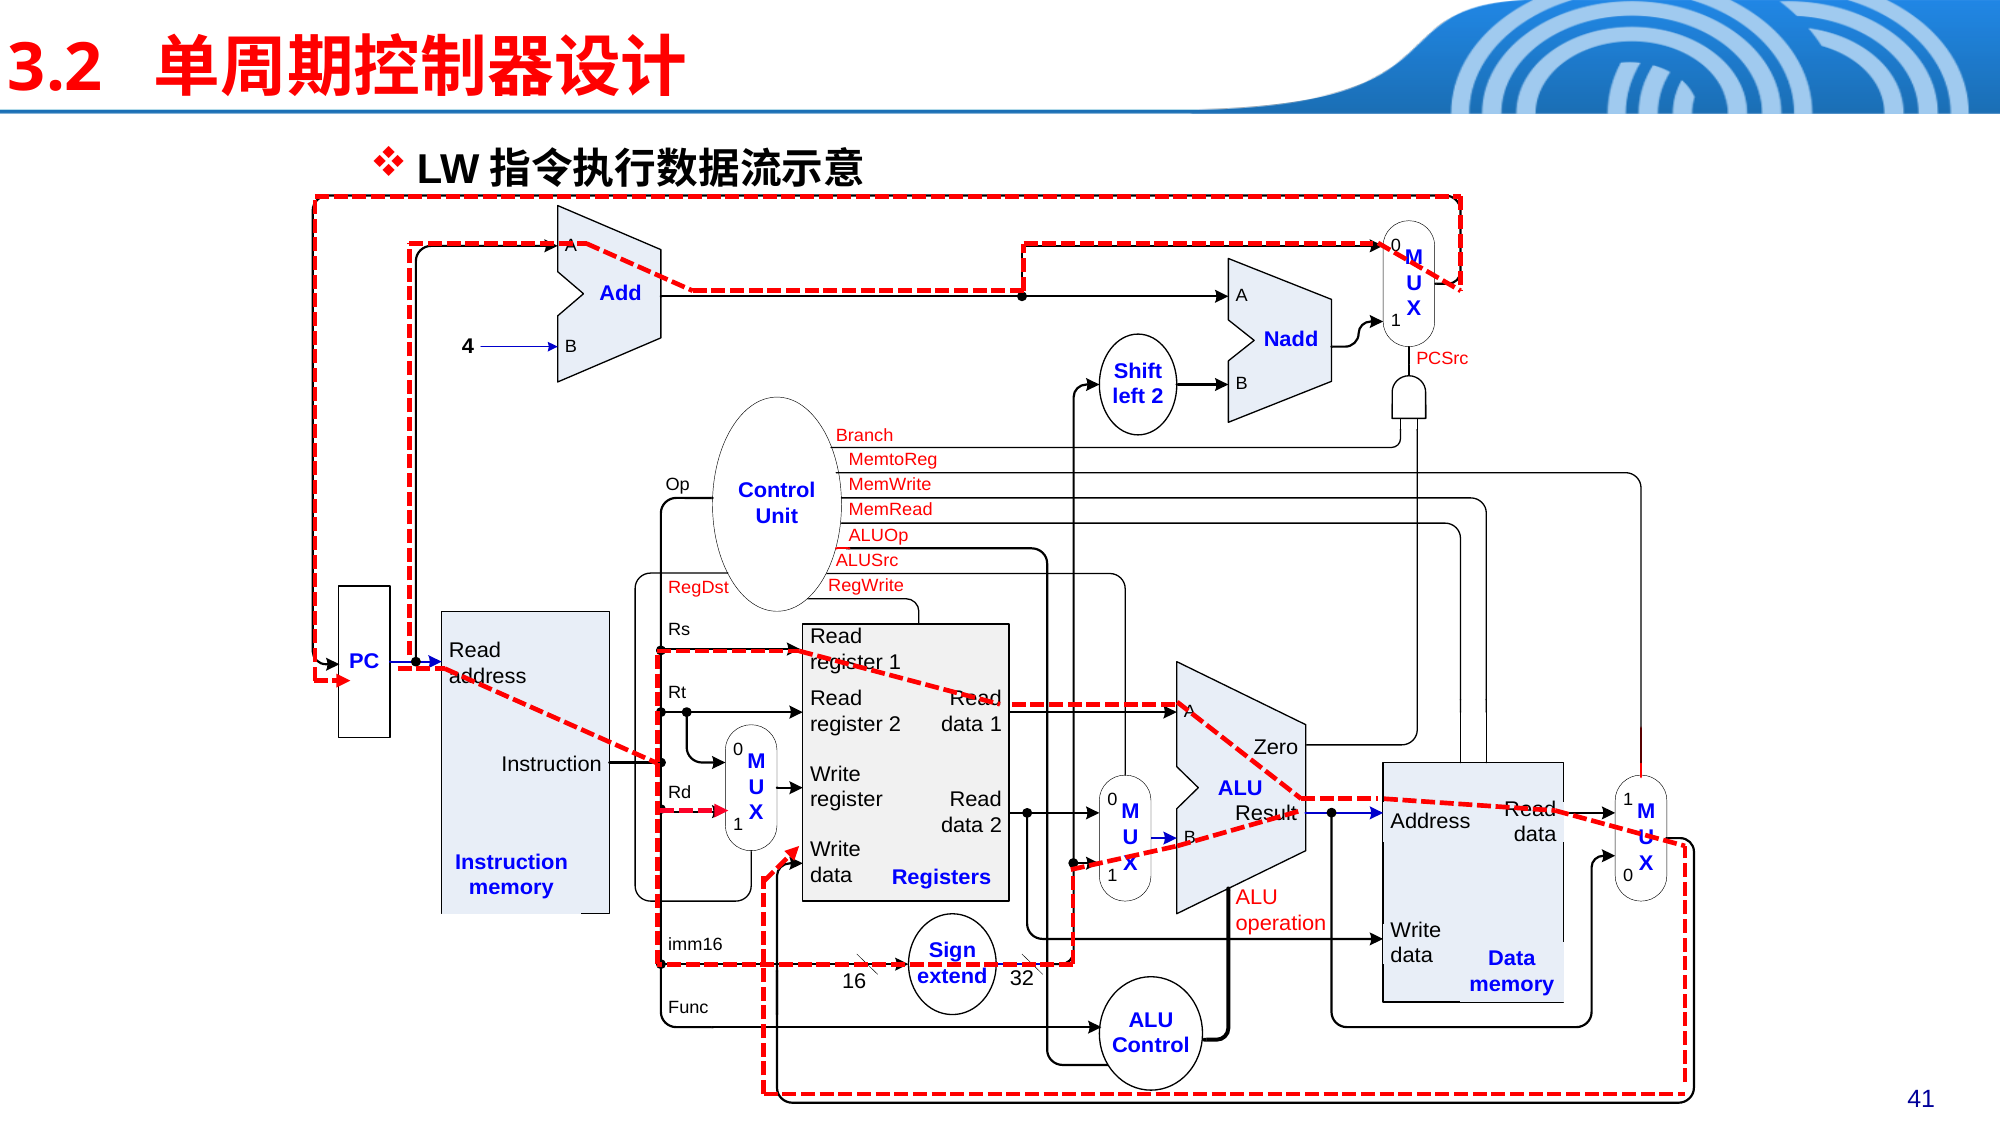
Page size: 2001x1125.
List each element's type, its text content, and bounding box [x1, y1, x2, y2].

list LW指令执行数据流示意 [359, 124, 1648, 190]
picture [309, 192, 1698, 1107]
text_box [657, 650, 1178, 965]
title 3.2 单周期控制器设计 [0, 30, 861, 111]
picture [0, 0, 2000, 114]
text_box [397, 668, 652, 764]
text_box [1377, 242, 1456, 291]
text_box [1176, 701, 1686, 847]
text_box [586, 243, 694, 291]
